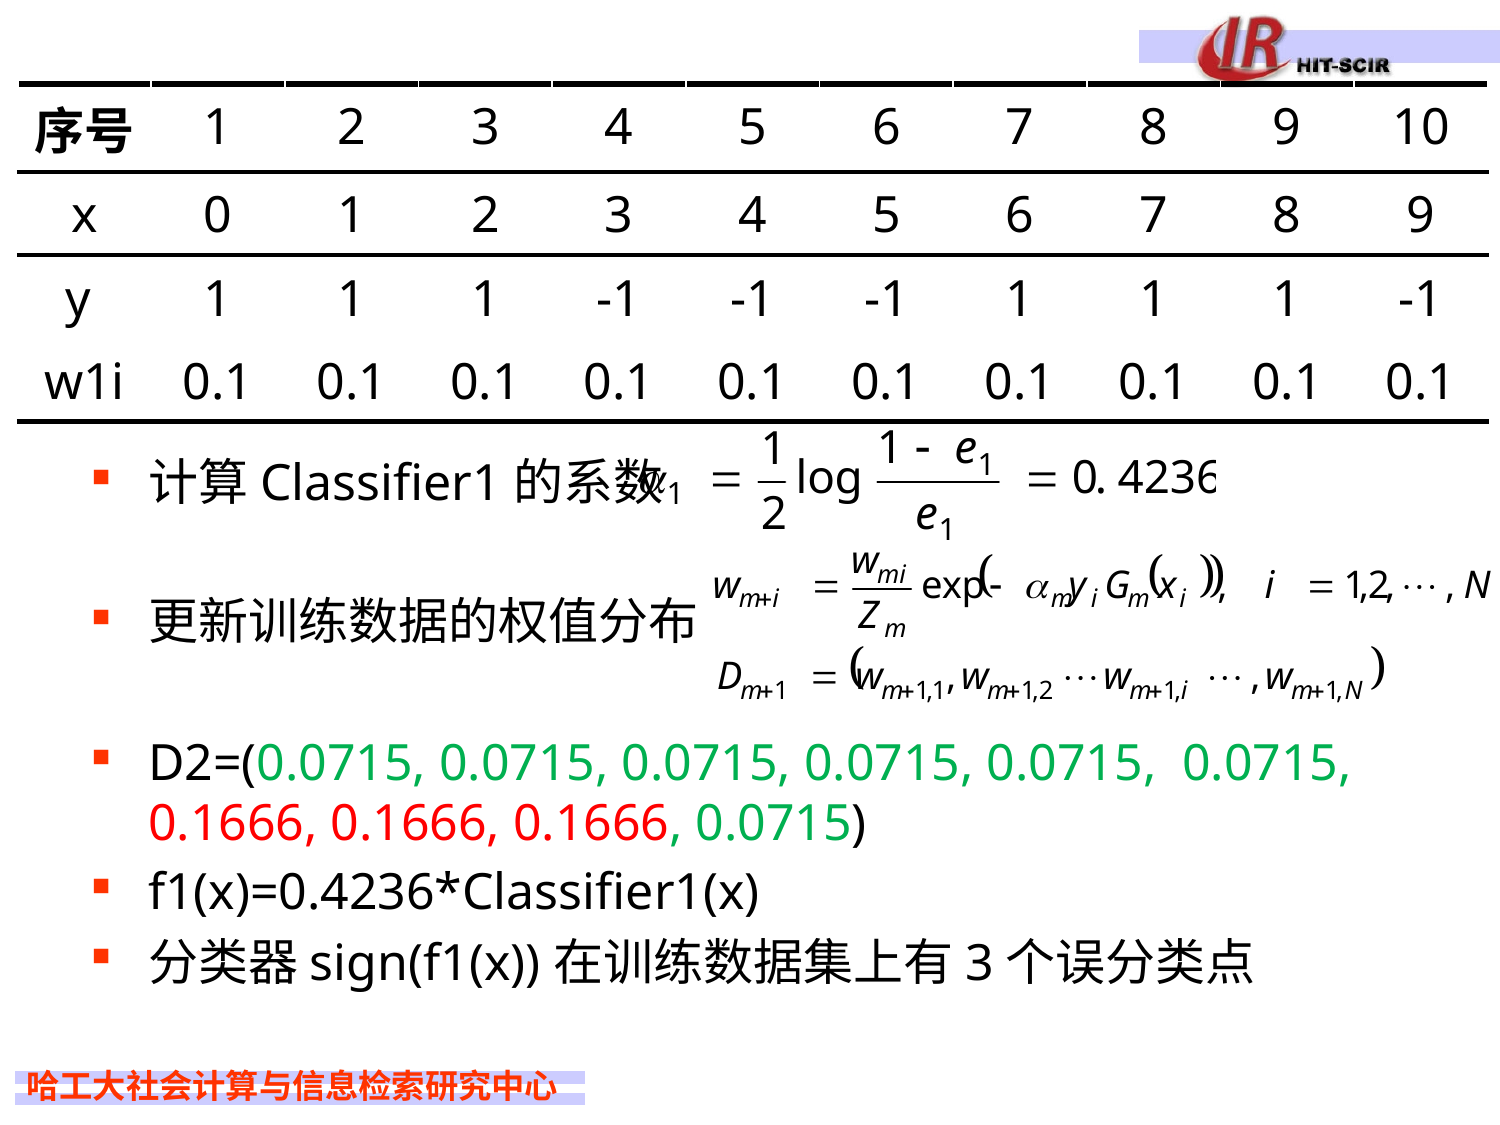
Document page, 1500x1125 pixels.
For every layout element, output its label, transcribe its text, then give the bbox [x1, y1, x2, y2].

table_header 1 [152, 87, 284, 170]
table_cell -1 [687, 257, 819, 337]
table_cell 0.1 [1221, 339, 1353, 419]
table_cell 1 [954, 257, 1086, 337]
table_cell 1 [152, 257, 284, 337]
table_cell 8 [1221, 174, 1353, 253]
table_cell 1 [286, 174, 418, 253]
table_header 8 [1088, 87, 1220, 170]
table_header 7 [954, 87, 1086, 170]
picture [0, 1054, 615, 1125]
table_cell 0.1 [954, 339, 1086, 413]
table_header 序号 [19, 87, 150, 170]
table_cell -1 [553, 257, 685, 337]
table_cell w1i [19, 339, 150, 419]
table_cell 6 [954, 174, 1086, 253]
table_cell 0.1 [286, 339, 418, 419]
table_cell 0.1 [152, 339, 284, 419]
table_header 3 [419, 87, 551, 170]
table_cell 1 [286, 257, 418, 337]
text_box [631, 414, 1216, 551]
table_header 2 [286, 87, 418, 170]
table_cell 5 [820, 174, 952, 253]
table_cell 9 [1355, 174, 1487, 253]
table_cell 1 [1221, 257, 1353, 337]
table_cell 2 [419, 174, 551, 253]
list 计算Classifier1的系数 更新训练数据的权值分布 D2=(0.0715, 0.0715, 0.0715, 0.0715, 0.0715, 0.0715, 0.1666, 0.1666, 0.1666, 0.0715) f1(x)=0.4236*Classifier1(x) 分类器sign(f1(x))在训练数据集上有3个误分类点 [76, 424, 1427, 1045]
table_cell 0.1 [820, 339, 952, 413]
table_cell 1 [419, 257, 551, 337]
table_header 6 [820, 87, 952, 170]
table_cell x [19, 174, 150, 253]
table_cell -1 [1355, 257, 1487, 337]
picture [1139, 4, 1500, 88]
table_cell 0.1 [419, 339, 551, 419]
table_cell 0.1 [553, 339, 685, 419]
table_cell 1 [1088, 257, 1220, 337]
table_cell y [19, 257, 150, 337]
table_header 10 [1355, 87, 1487, 170]
table_header 9 [1221, 87, 1353, 170]
table_cell 0 [152, 174, 284, 253]
table_header 4 [553, 87, 685, 170]
table_cell 3 [553, 174, 685, 253]
table_cell 7 [1088, 174, 1220, 253]
table_cell 0.1 [687, 339, 819, 413]
table_cell 0.1 [1355, 339, 1487, 419]
table_cell 4 [687, 174, 819, 253]
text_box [710, 532, 1500, 712]
table_cell 0.1 [1088, 339, 1220, 417]
table_header 5 [687, 87, 819, 170]
table_cell -1 [820, 257, 952, 337]
